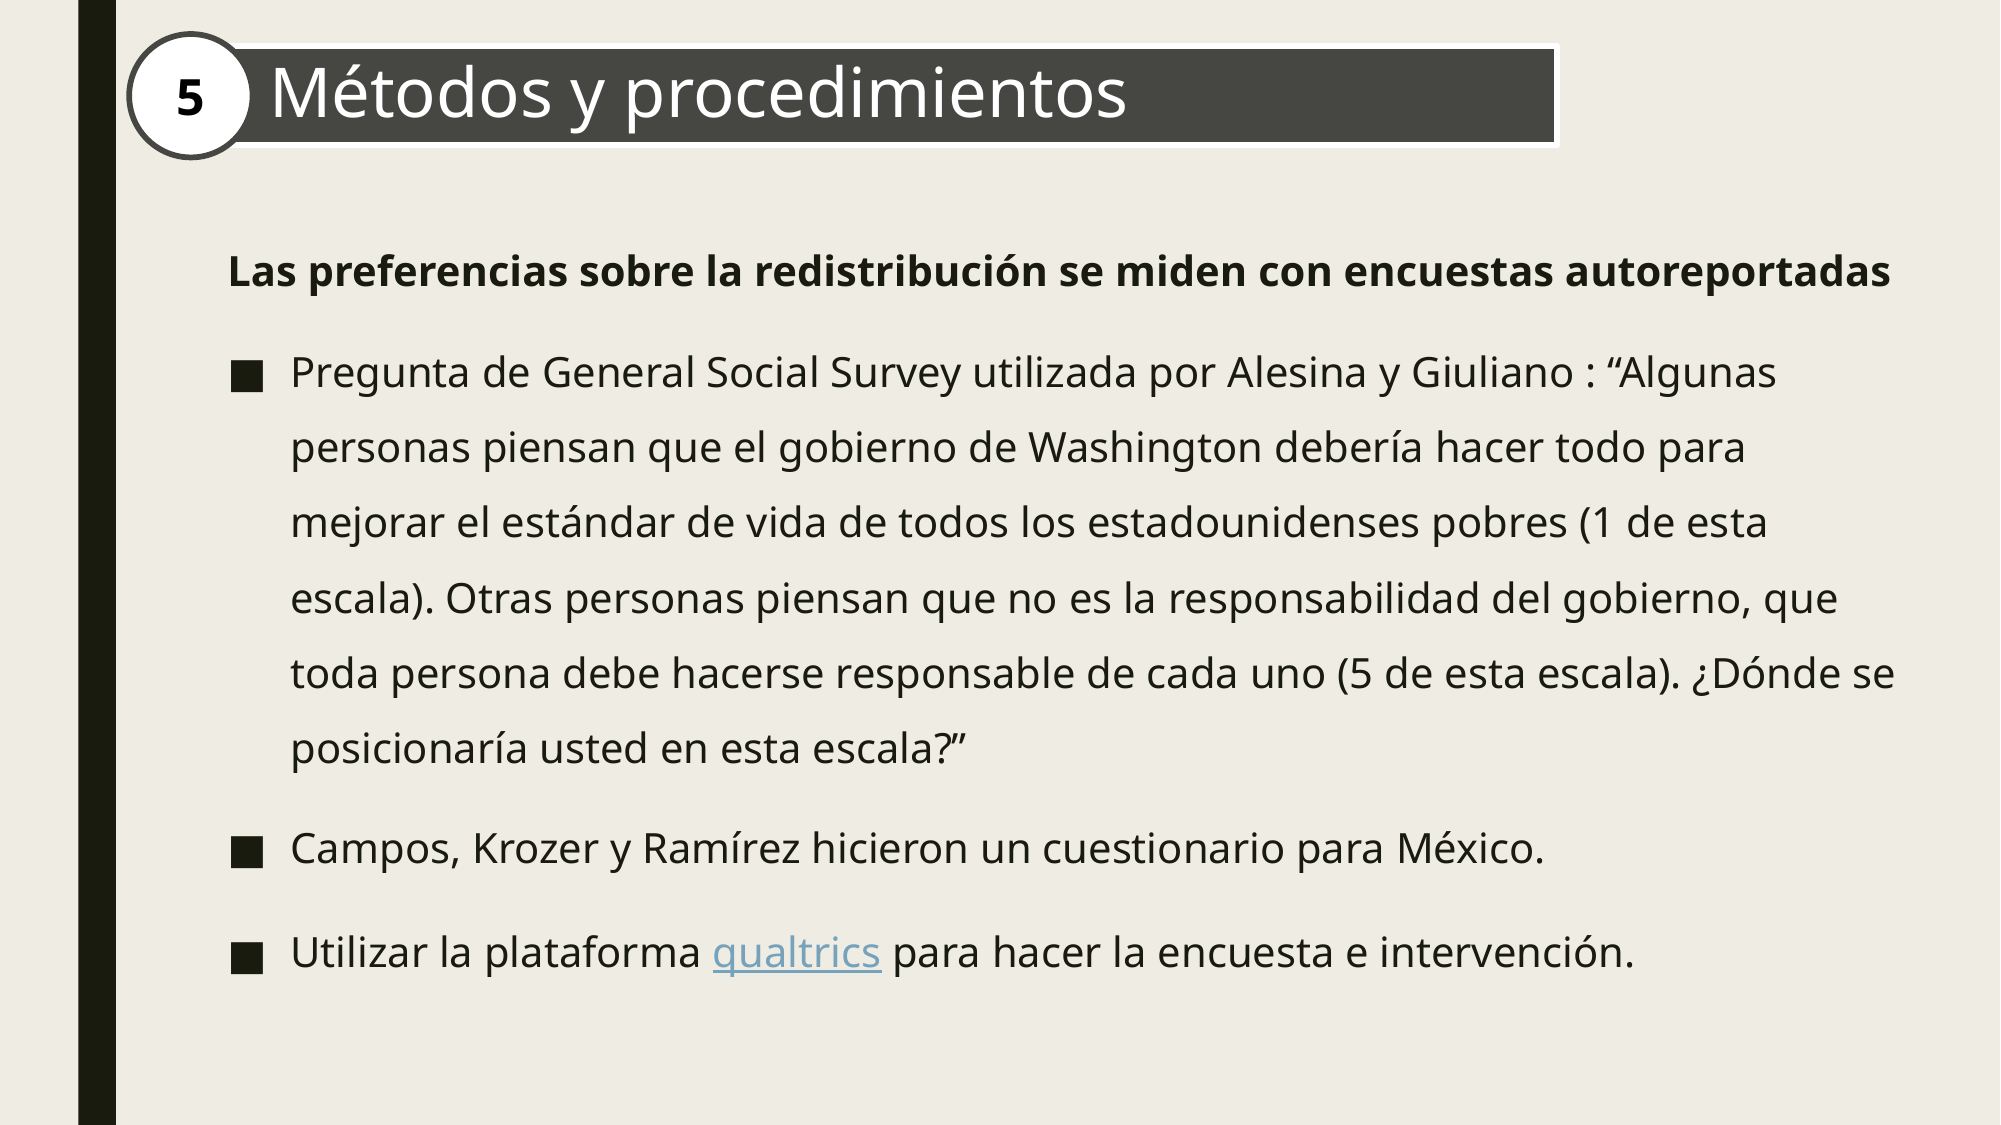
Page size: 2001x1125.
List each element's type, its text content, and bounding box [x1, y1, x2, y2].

list Las preferencias sobre la redistribución se miden con encuestas autoreportadas Pregunta de General Social Survey utilizada por Alesina y Giuliano : “Algunas personas piensan que el gobierno de Washington debería hacer todo para mejorar el estándar de vida de todos los estadounidenses pobres (1 de esta escala). Otras personas piensan que no es la responsabilidad del gobierno, que toda persona debe hacerse responsable de cada uno (5 de esta escala). ¿Dónde se posicionaría usted en esta escala?” Campos, Krozer y Ramírez hicieron un cuestionario para México. Utilizar la plataforma qualtrics para hacer la encuesta e intervención. [212, 241, 1922, 1028]
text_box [129, 33, 1558, 158]
